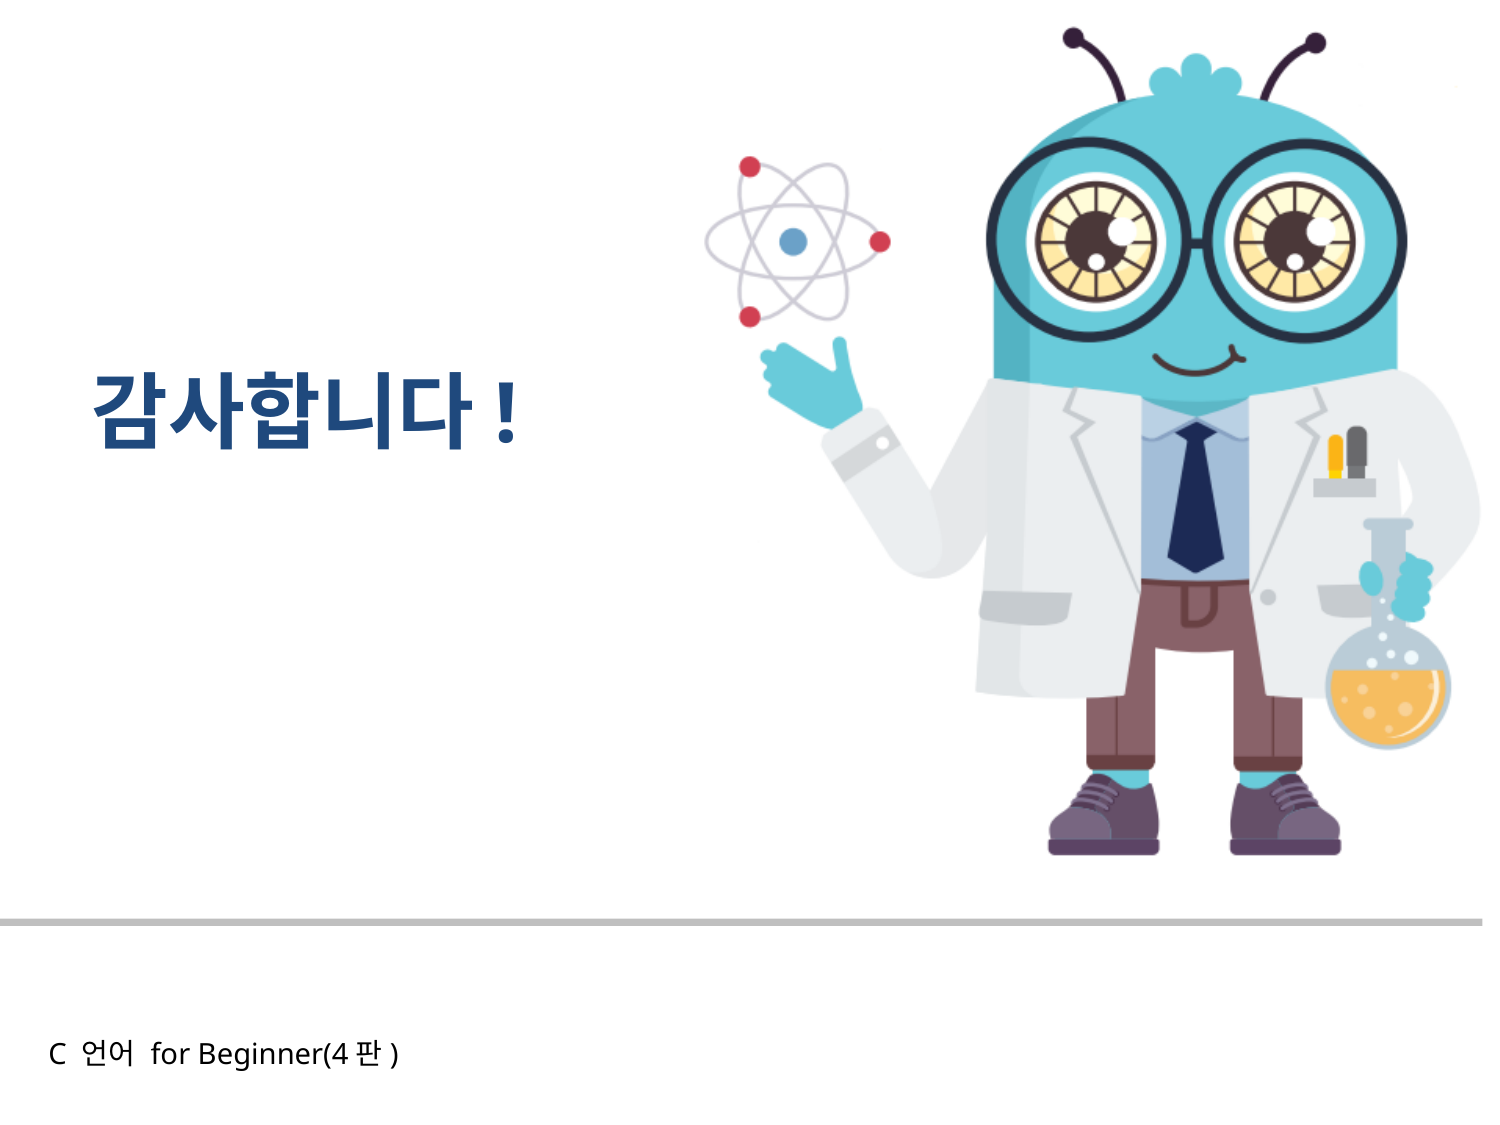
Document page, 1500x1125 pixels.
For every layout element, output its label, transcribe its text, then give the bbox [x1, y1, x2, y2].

text_box 감사합니다! [76, 231, 656, 587]
picture [703, 5, 1500, 868]
